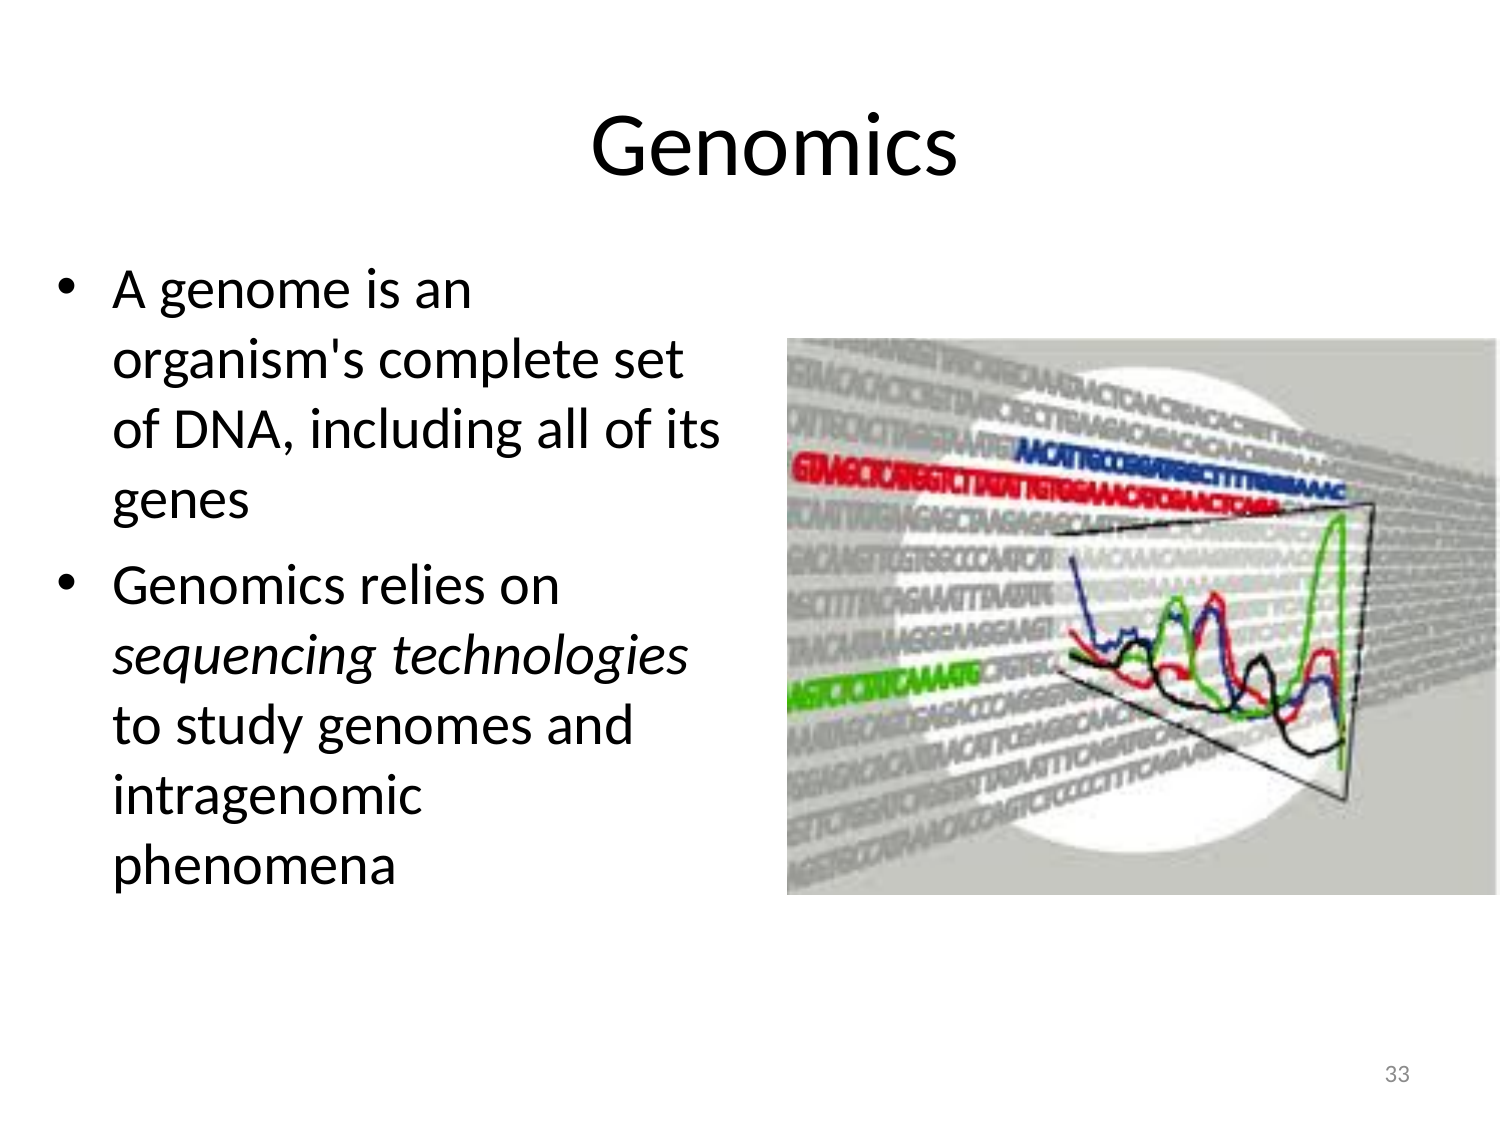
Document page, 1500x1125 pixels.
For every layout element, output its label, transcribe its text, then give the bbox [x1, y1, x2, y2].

title Genomics [75, 28, 1475, 249]
picture [787, 337, 1500, 895]
slide_number 33 [1074, 1042, 1425, 1103]
list A genome is an organism's complete set of DNA, including all of its genes Genomics relies on sequencing technologies to study genomes and intragenomic phenomena [41, 242, 738, 985]
